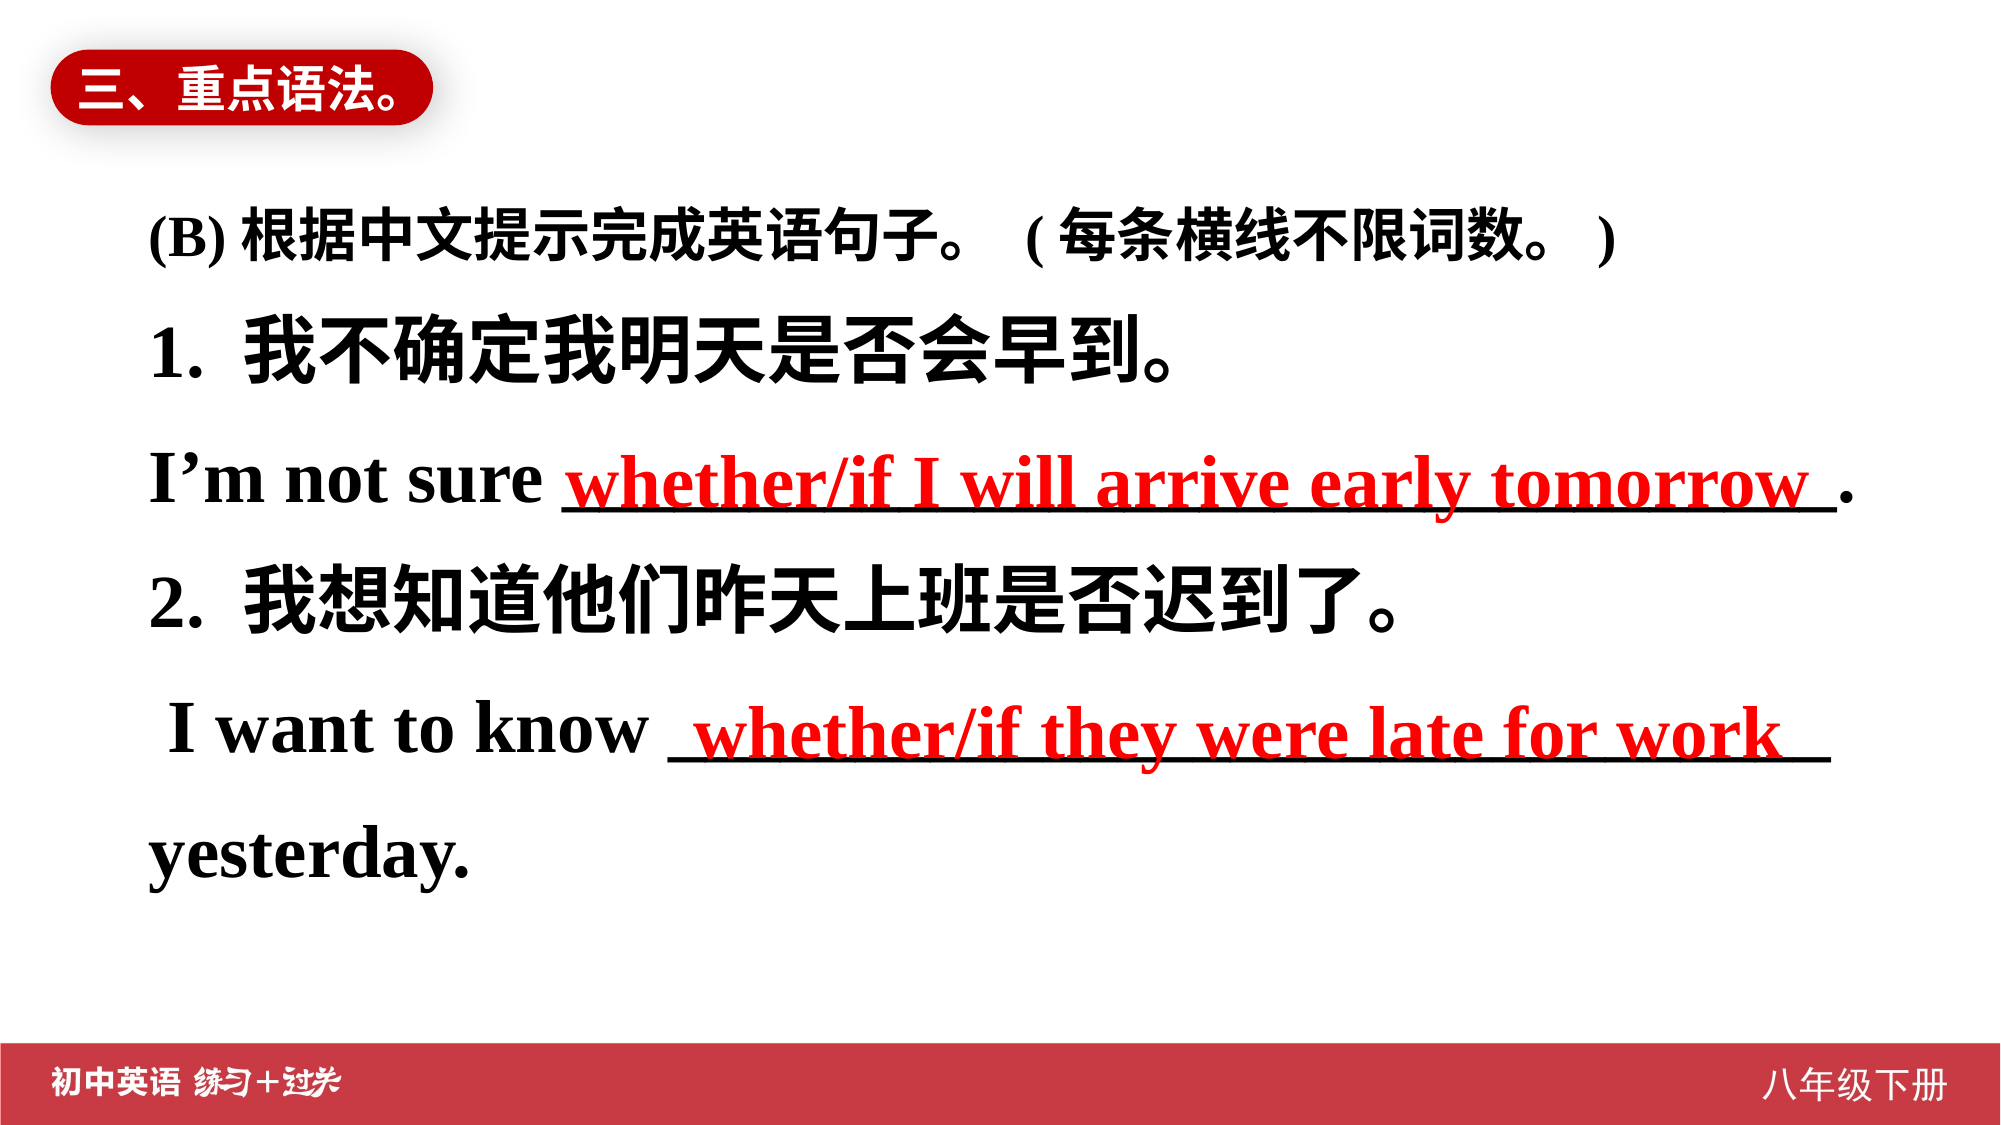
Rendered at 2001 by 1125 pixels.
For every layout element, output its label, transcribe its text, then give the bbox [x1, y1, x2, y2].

text_box 三、重点语法。 [62, 49, 412, 125]
text_box [49, 59, 62, 116]
text_box (B)根据中文提示完成英语句子。 (每条横线不限词数。) 1. 我不确定我明天是否会早到。 I’m not sure __________________________________. 2. 我想知道他们昨天上班是否迟到了。 I want to know _______________________________ yesterday. [134, 135, 1876, 901]
text_box whether/if they were late for work [678, 640, 1816, 781]
text_box whether/if I will arrive early tomorrow [550, 389, 1853, 530]
picture [0, 0, 2001, 1125]
text_box [412, 52, 435, 123]
